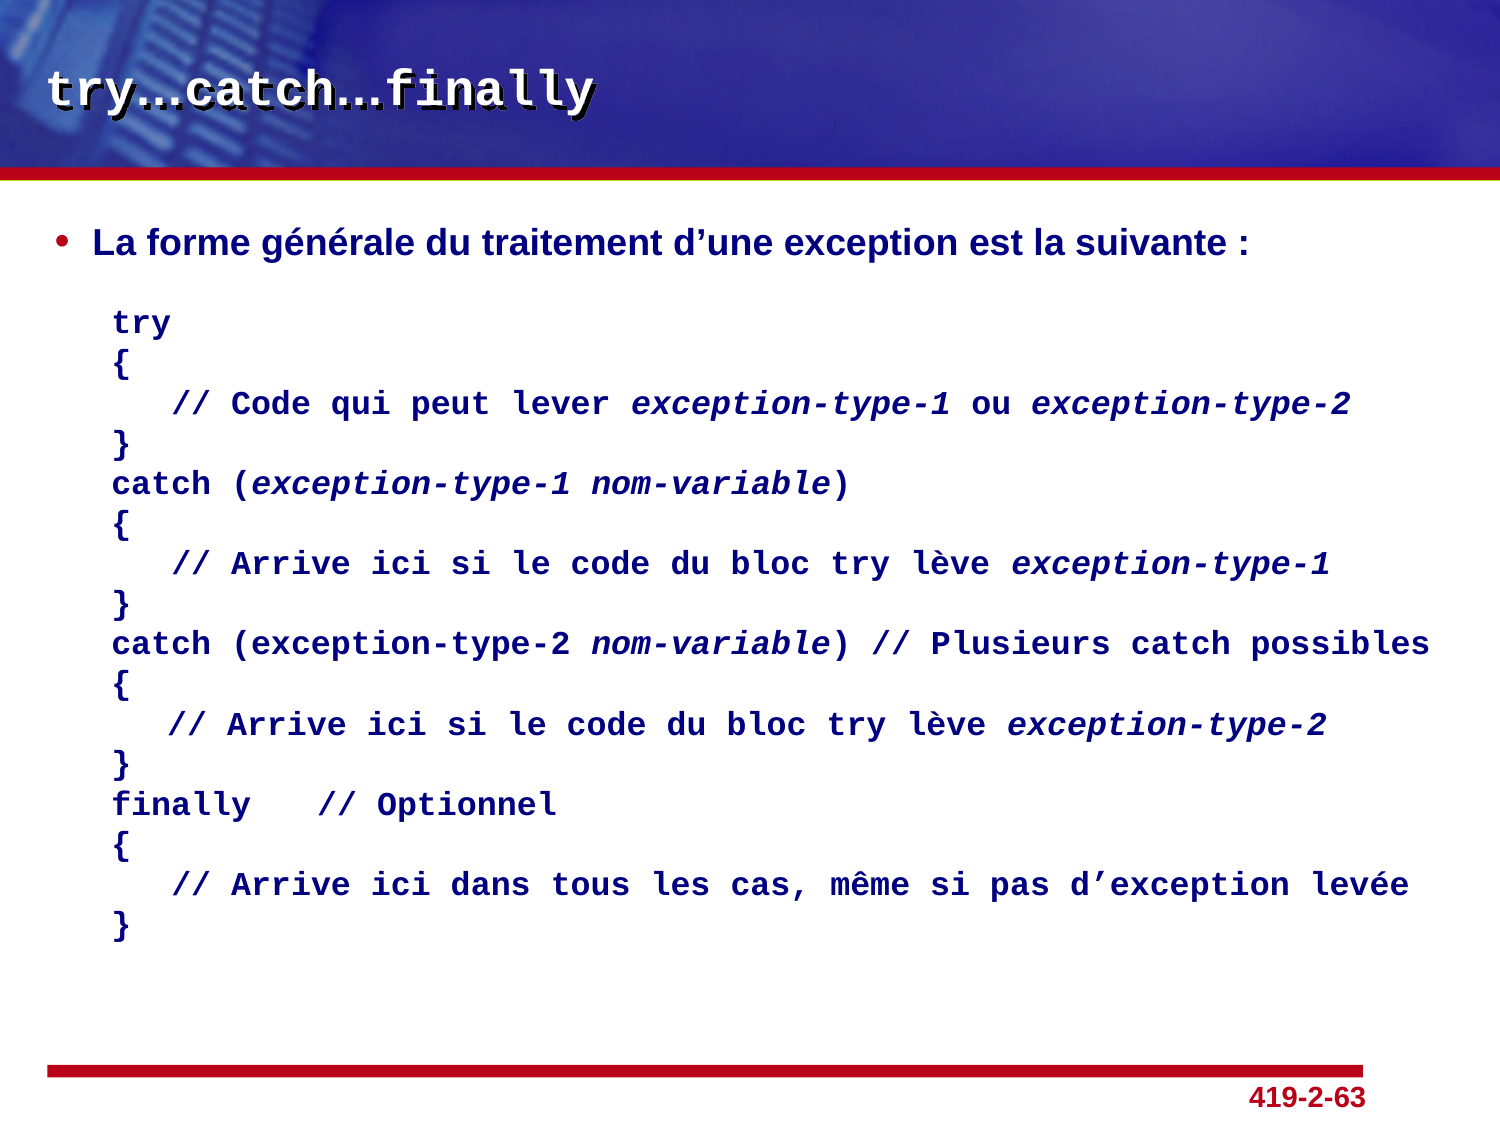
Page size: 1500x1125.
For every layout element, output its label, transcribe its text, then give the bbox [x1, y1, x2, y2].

list La forme générale du traitement d’une exception est la suivante : try { // Code qui peut lever exception-type-1 ou exception-type-2 } catch (exception-type-1 nom-variable) { // Arrive ici si le code du bloc try lève exception-type-1 } catch (exception-type-2 nom-variable) // Plusieurs catch possibles { // Arrive ici si le code du bloc try lève exception-type-2 } finally // Optionnel { // Arrive ici dans tous les cas, même si pas d’exception levée } [45, 215, 1457, 955]
picture [0, 0, 1500, 167]
title try…catch…finally [29, 26, 1308, 146]
